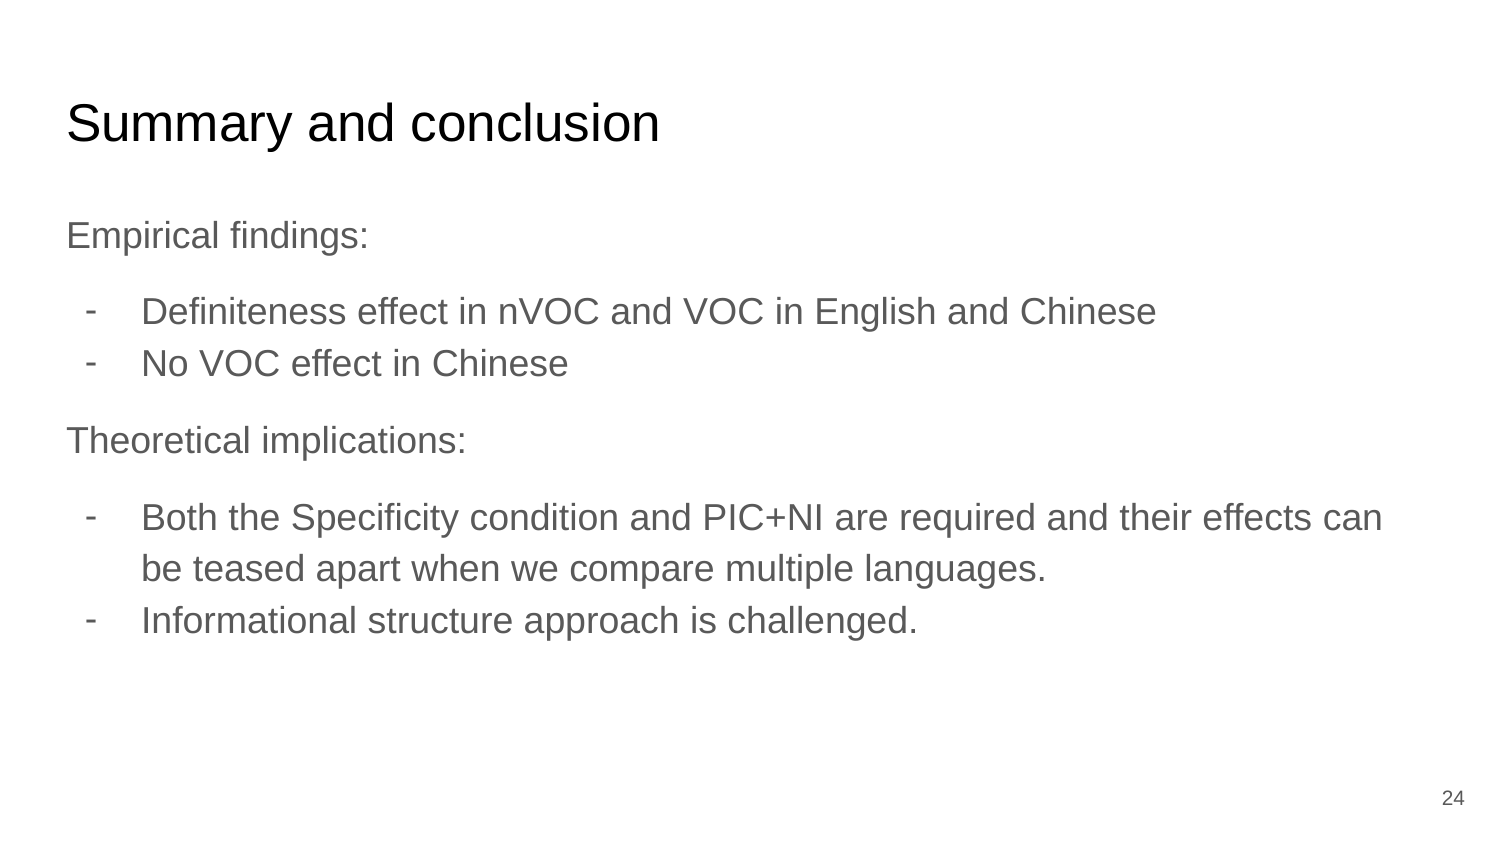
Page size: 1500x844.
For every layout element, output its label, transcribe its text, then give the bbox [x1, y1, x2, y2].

slide_number 24 [1389, 764, 1480, 830]
title Summary and conclusion [51, 72, 1449, 167]
list Empirical findings: Definiteness effect in nVOC and VOC in English and Chinese No VOC effect in Chinese Theoretical implications: Both the Specificity condition and PIC+NI are required and their effects can be teased apart when we compare multiple languages. Informational structure approach is challenged. [51, 189, 1449, 750]
